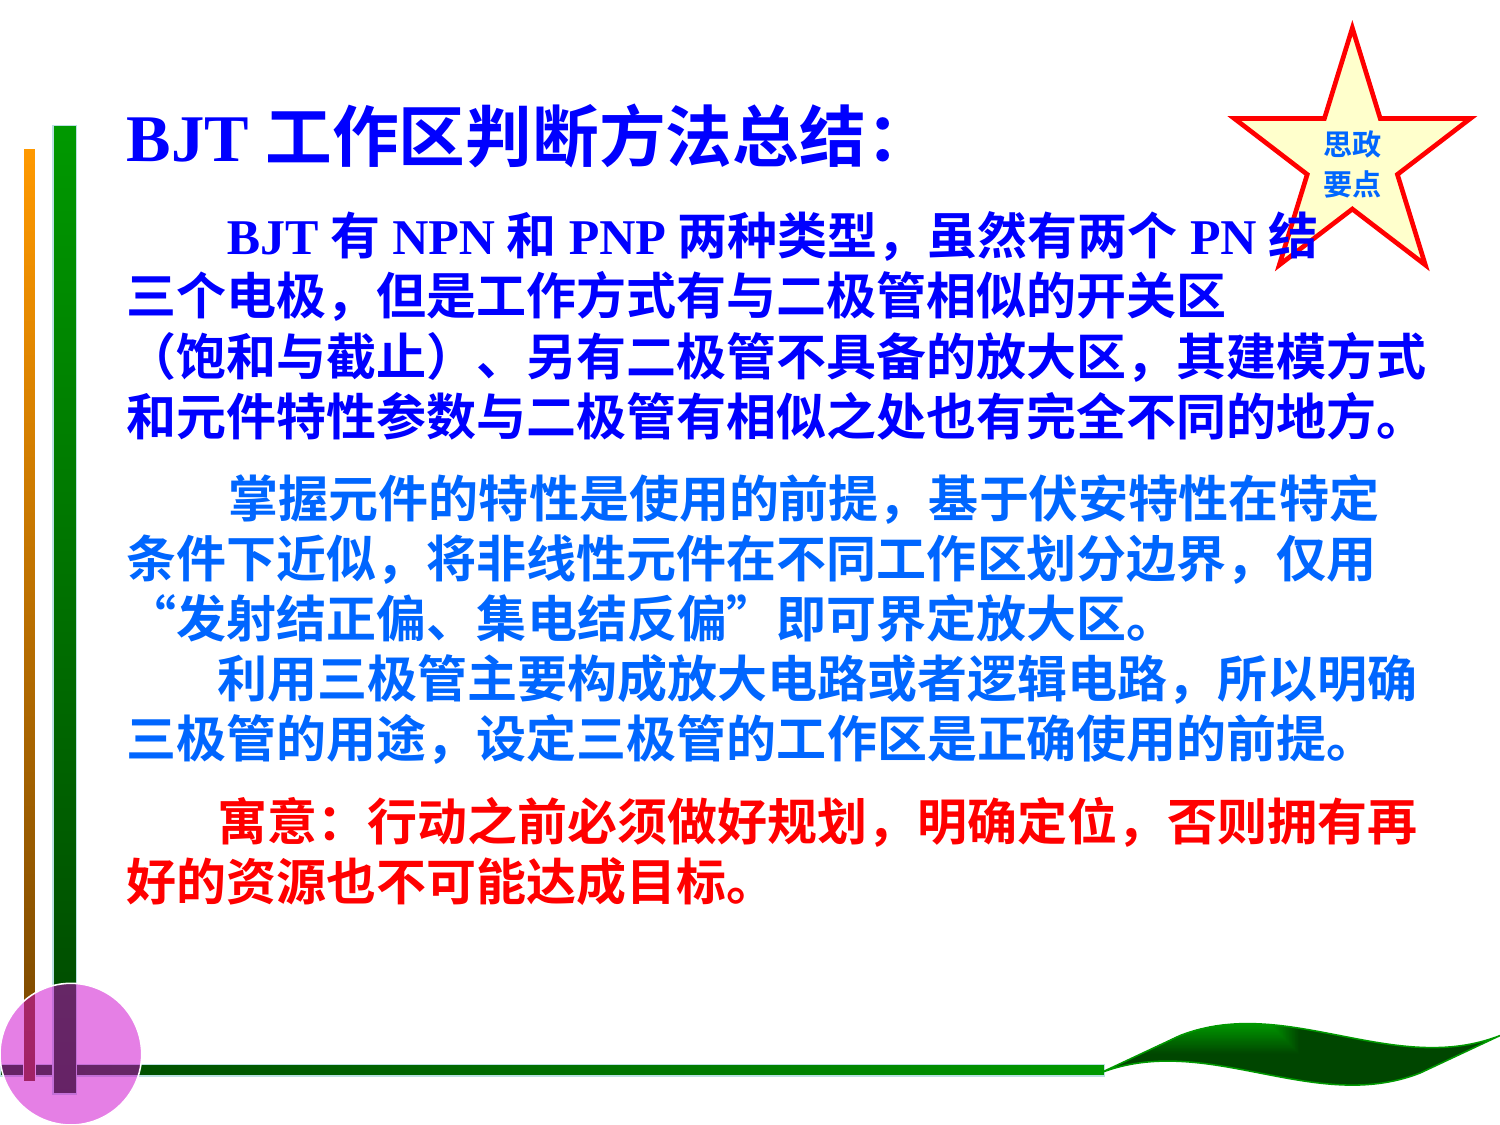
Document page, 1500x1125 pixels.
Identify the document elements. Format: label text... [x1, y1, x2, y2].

text_box 思政 要点 [1334, 27, 1371, 87]
text_box BJT工作区判断方法总结： BJT有NPN和PNP两种类型，虽然有两个PN结 三个电极，但是工作方式有与二极管相似的开关区 （饱和与截止）、另有二极管不具备的放大区，其建模方式和元件特性参数与二极管有相似之处也有完全不同的地方。 掌握元件的特性是使用的前提，基于伏安特性在特定 条件下近似，将非线性元件在不同工作区划分边界，仅用“发射结正偏、集电结反偏”即可界定放大区。 利用三极管主要构成放大电路或者逻辑电路，所以明确三极管的用途，设定三极管的工作区是正确使用的前提。 寓意：行动之前必须做好规划，明确定位，否则拥有再好的资源也不可能达成目标。 [112, 87, 1471, 1038]
